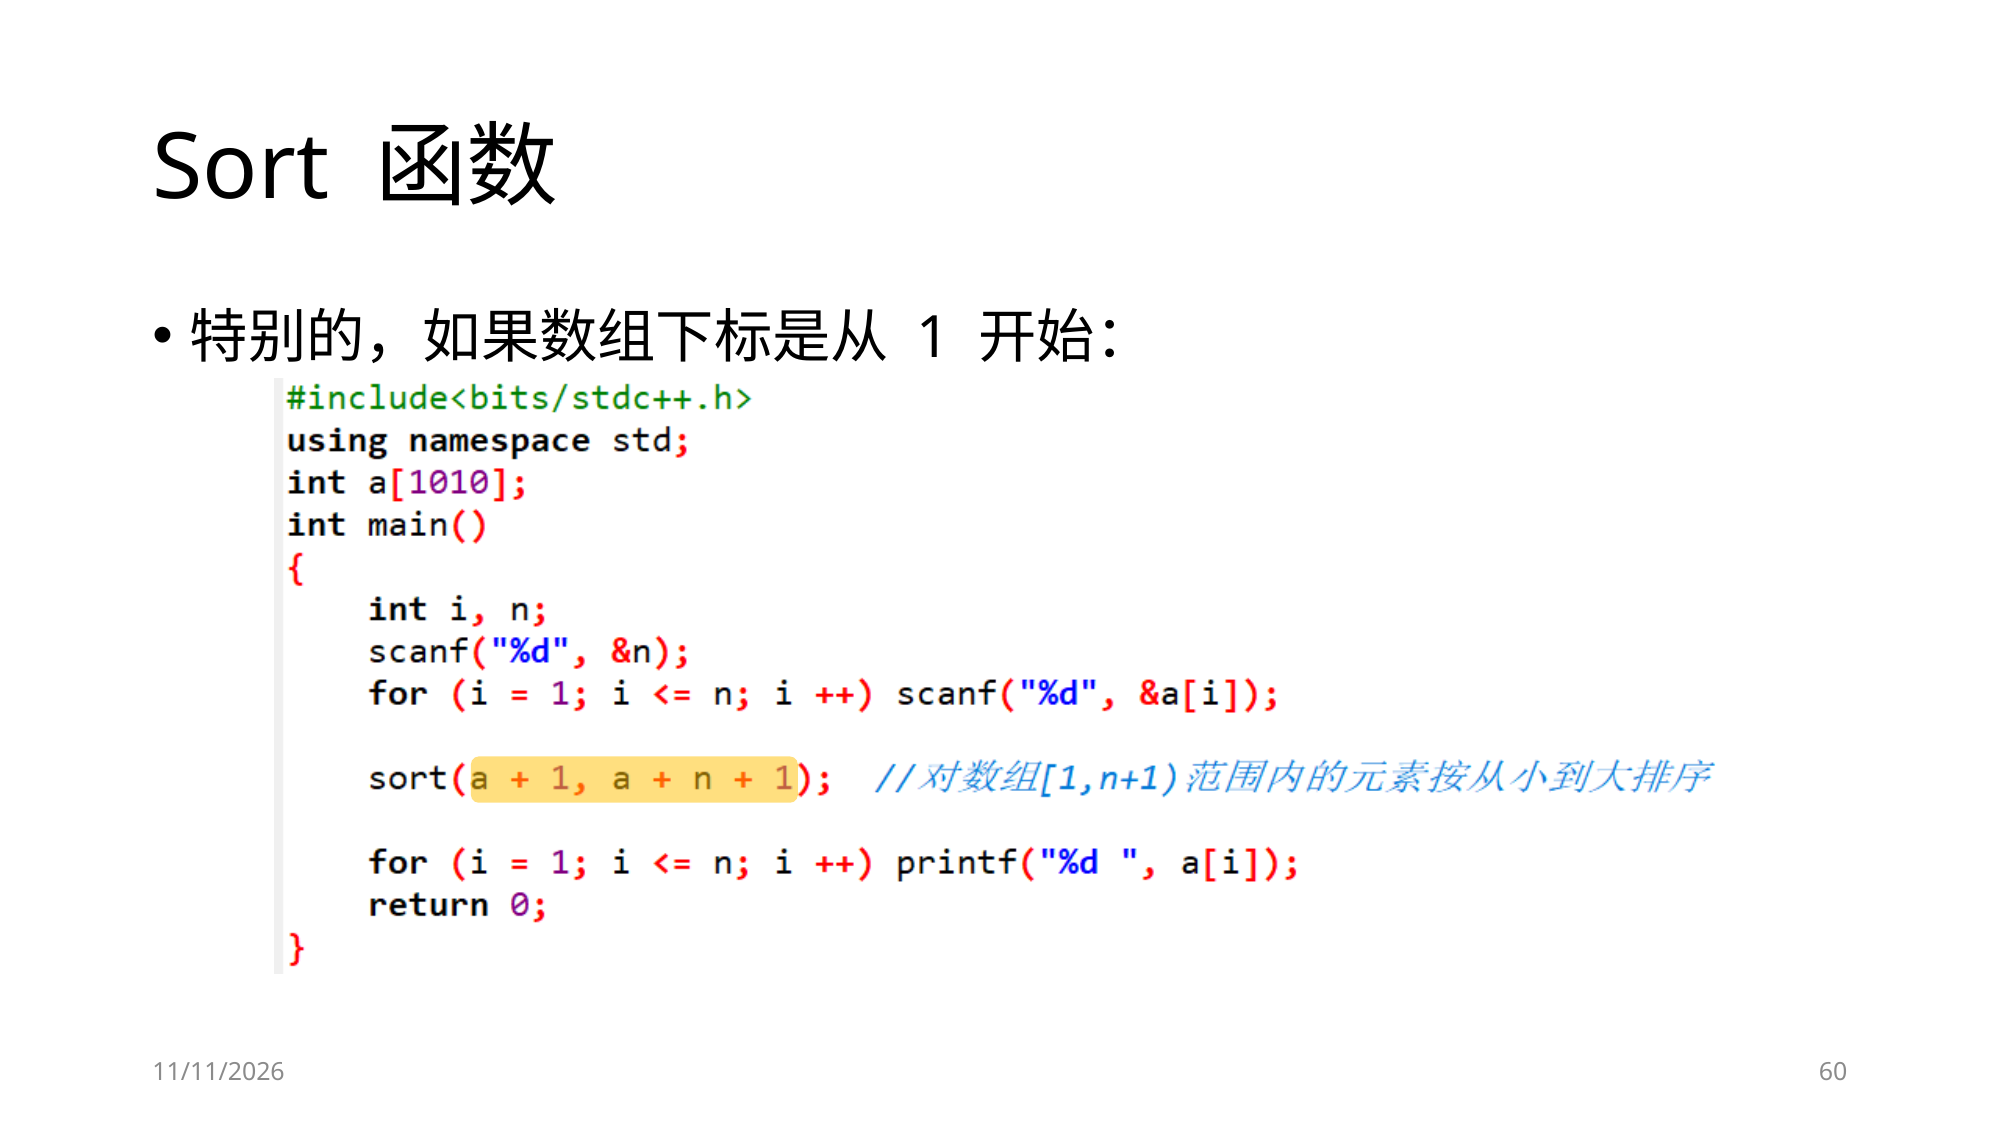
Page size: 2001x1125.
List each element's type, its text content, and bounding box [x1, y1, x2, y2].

picture [274, 378, 1726, 974]
list 特别的，如果数组下标是从 1 开始： [137, 299, 1863, 1014]
title Sort 函数 [137, 59, 1863, 278]
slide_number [137, 1042, 588, 1103]
slide_number 60 [1412, 1042, 1863, 1103]
